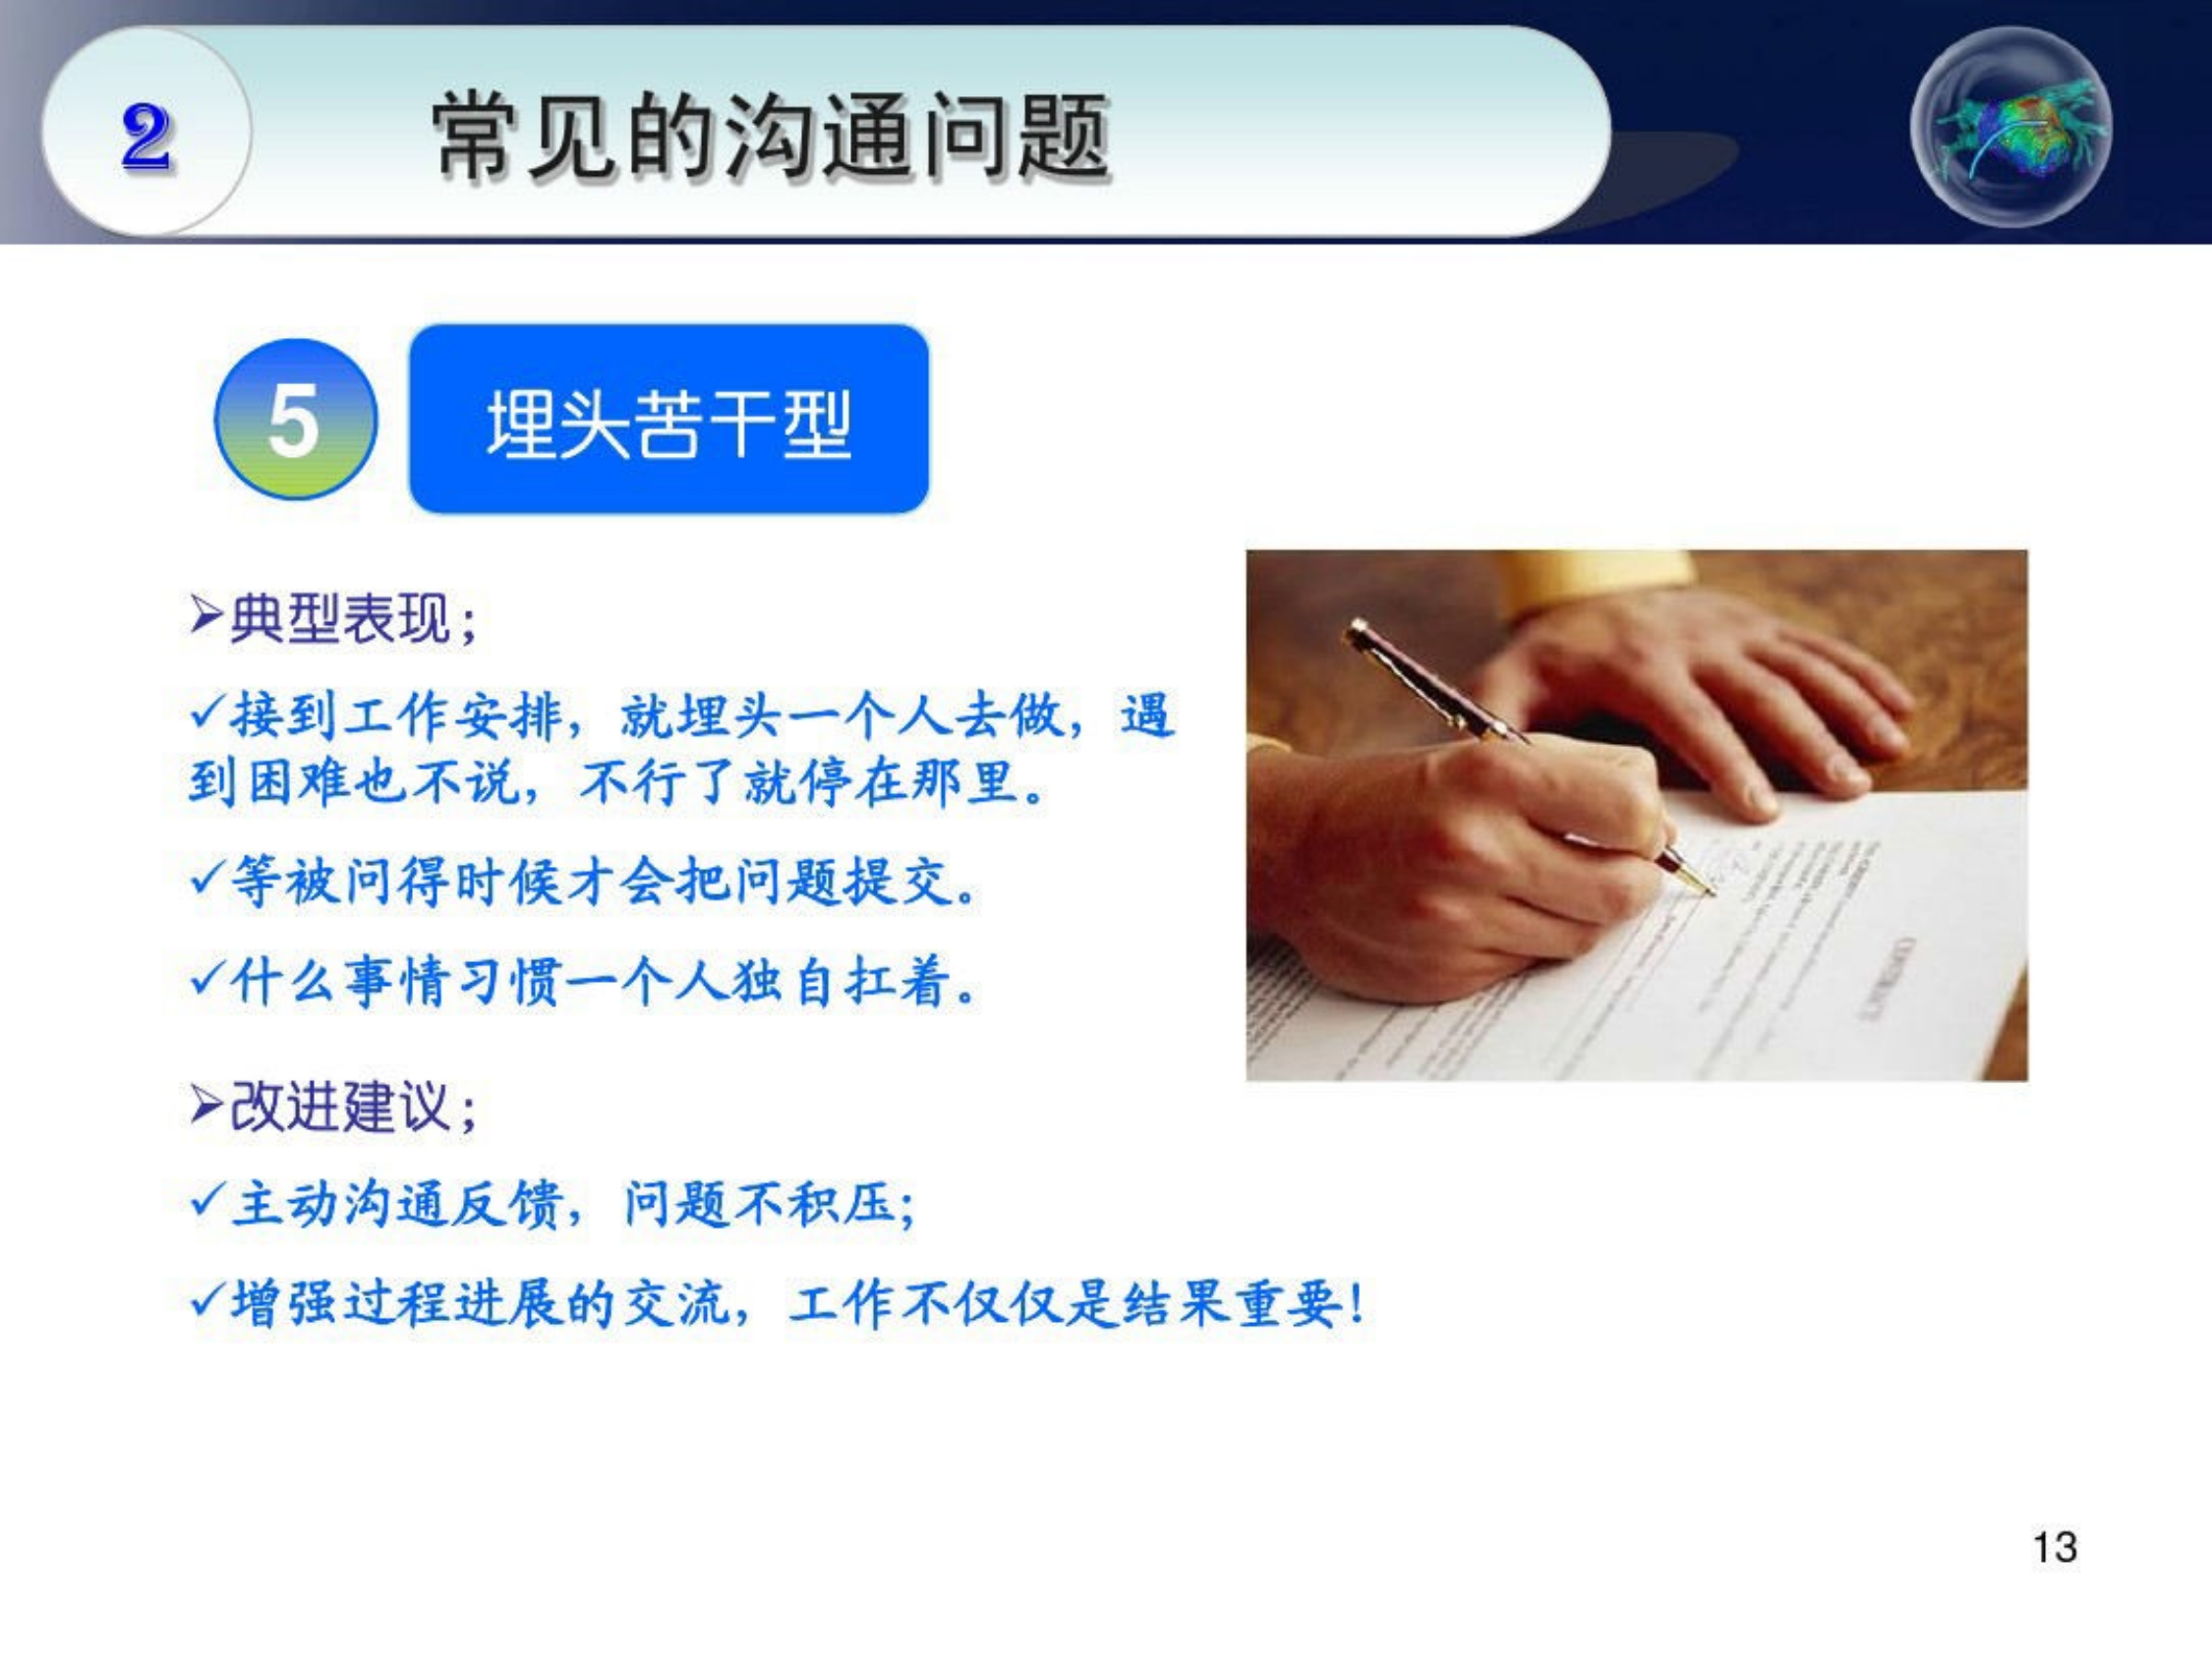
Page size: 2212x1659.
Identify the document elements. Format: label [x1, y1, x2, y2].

text_box [0, 0, 2212, 1659]
